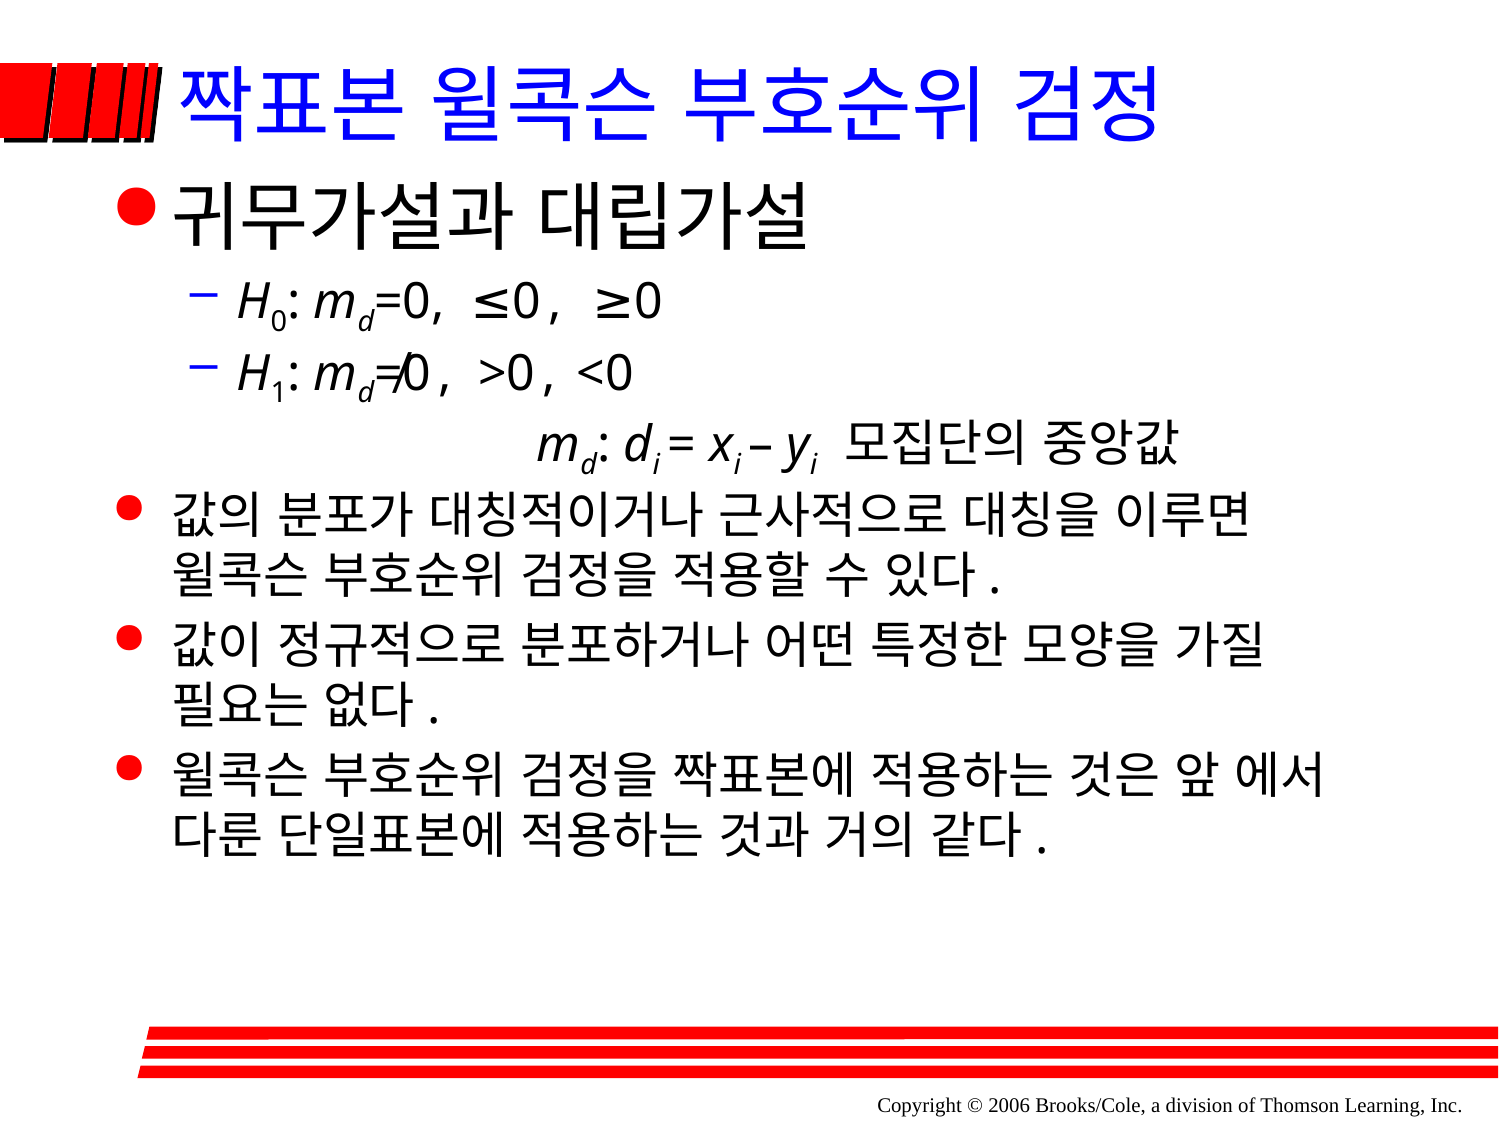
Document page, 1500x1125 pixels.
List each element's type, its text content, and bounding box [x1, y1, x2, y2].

list 귀무가설과 대립가설 H0: md=0, ≤0 , ≥0 H1: md≠0 , >0 , <0 md: di = xi – yi 모집단의 중앙값 값의 분포가 대칭적이거나 근사적으로 대칭을 이루면 윌콕슨 부호순위 검정을 적용할 수 있다. 값이 정규적으로 분포하거나 어떤 특정한 모양을 가질 필요는 없다. 윌콕슨 부호순위 검정을 짝표본에 적용하는 것은 앞 에서 다룬 단일표본에 적용하는 것과 거의 같다. [99, 162, 1388, 963]
title 짝표본 윌콕슨 부호순위 검정 [162, 44, 1438, 238]
